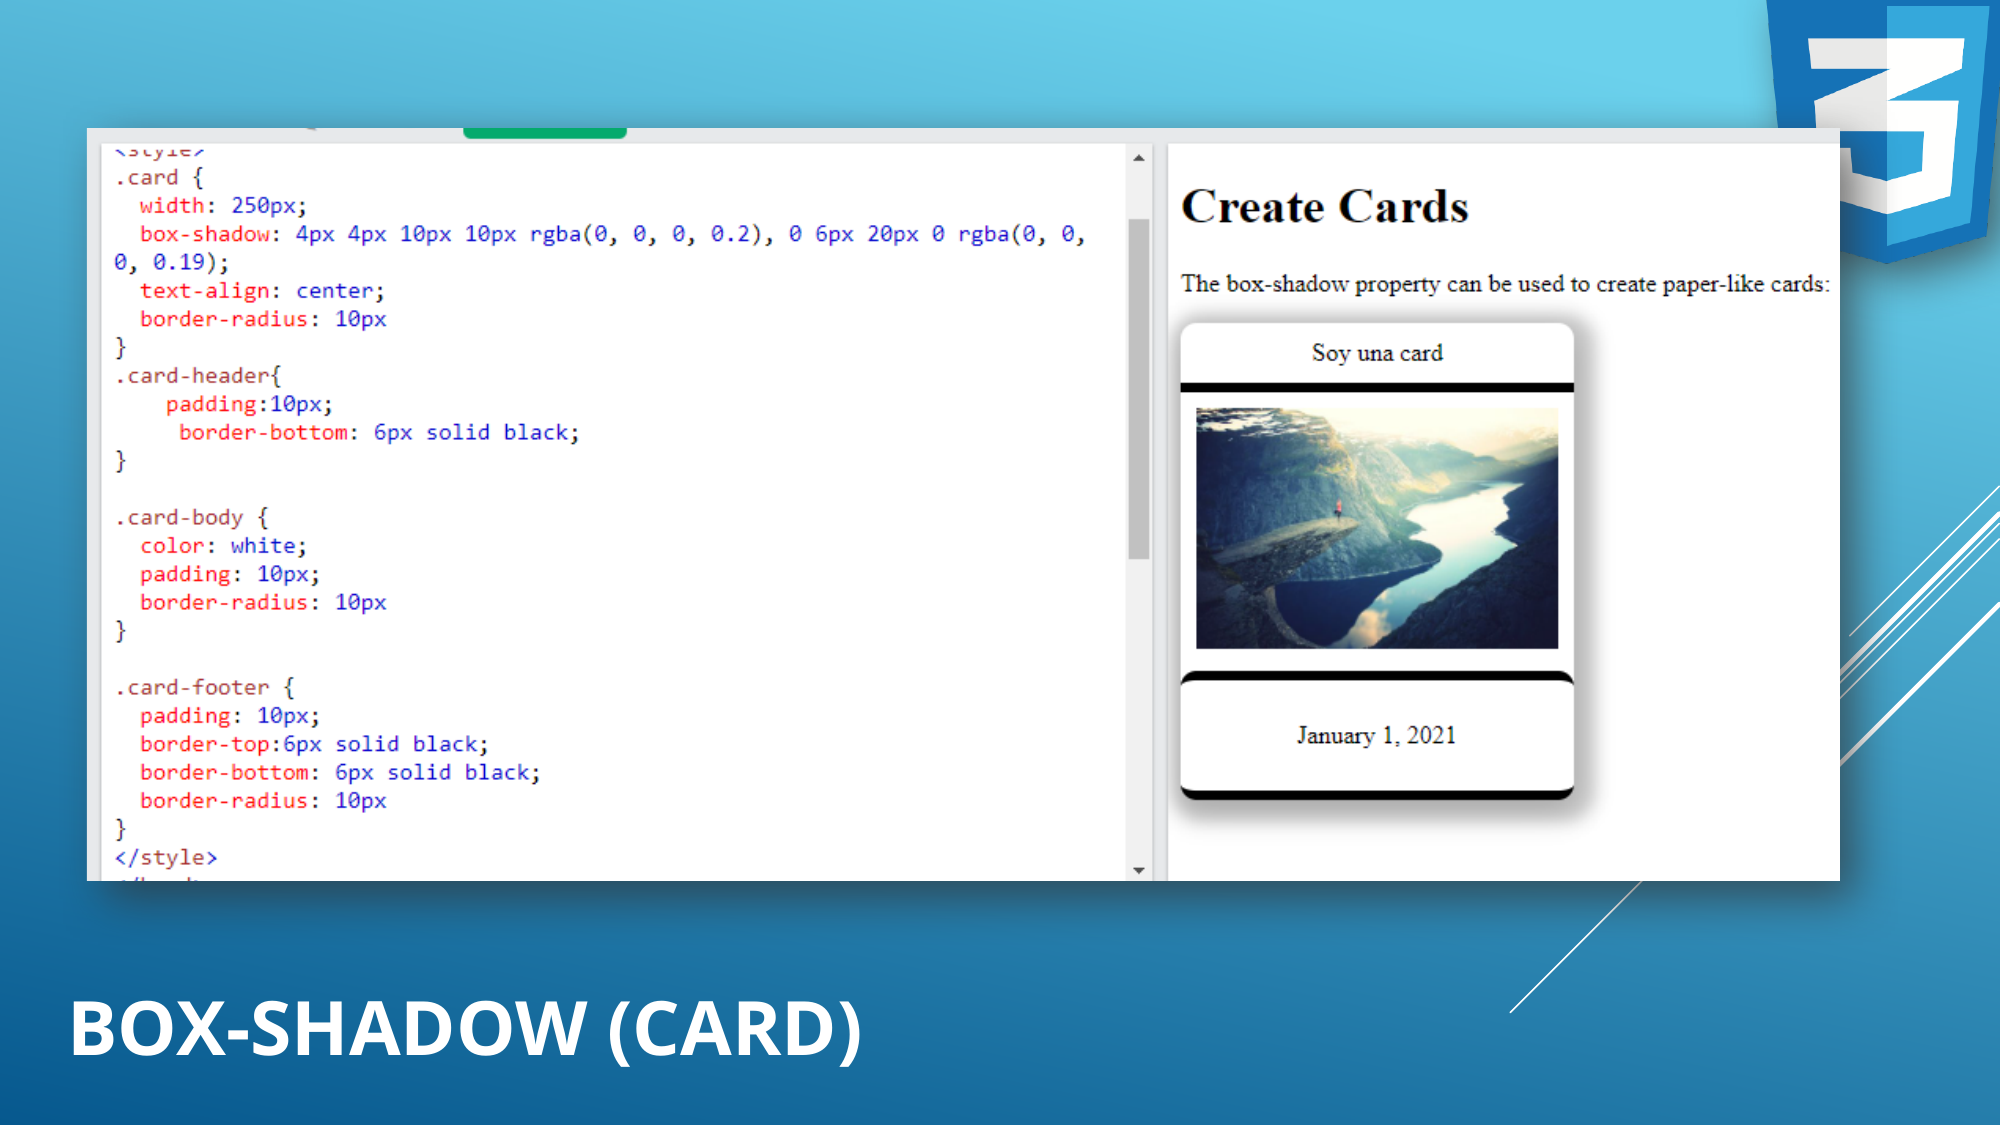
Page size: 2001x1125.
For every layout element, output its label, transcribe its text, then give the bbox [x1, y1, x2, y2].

title Box-shadow (card) [52, 901, 1453, 1125]
picture [86, 0, 2000, 881]
